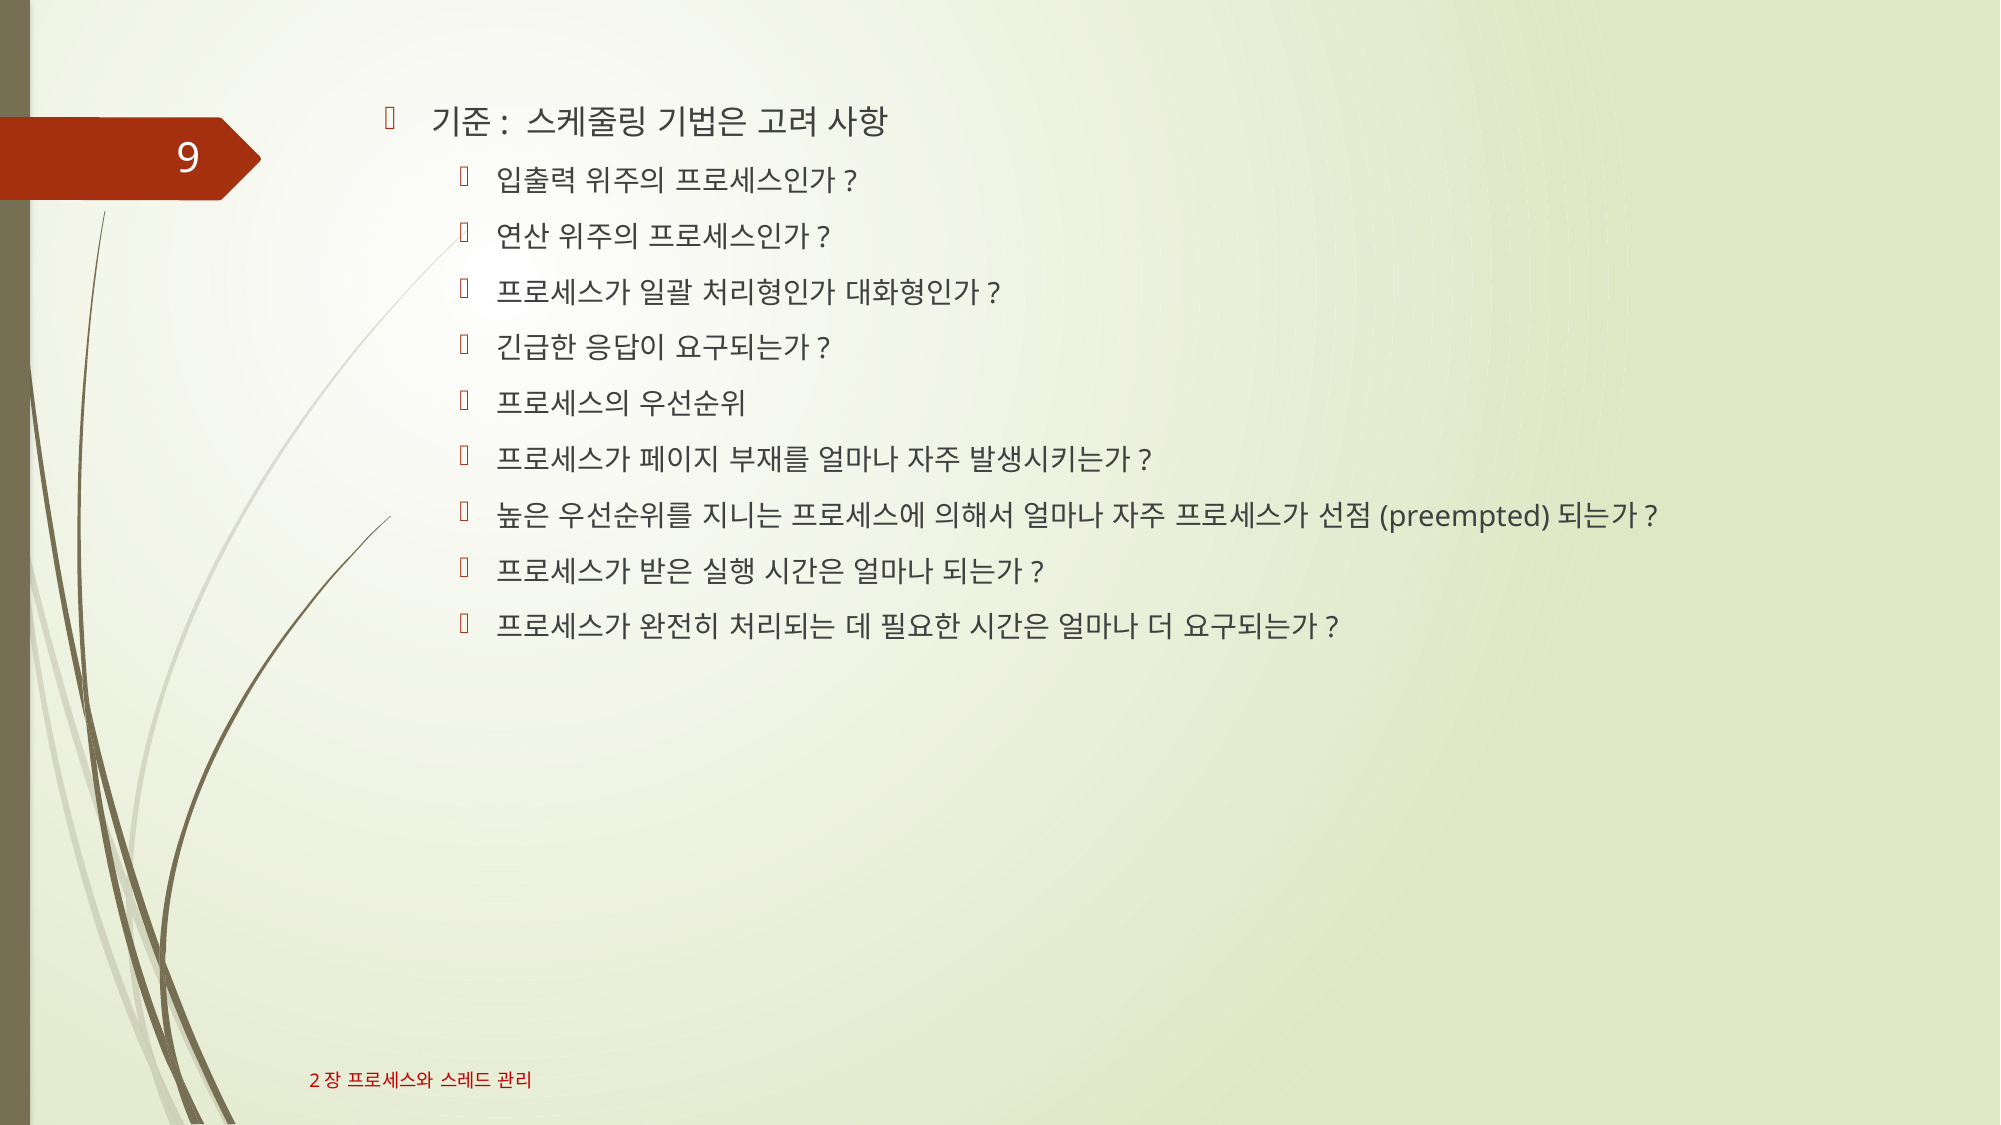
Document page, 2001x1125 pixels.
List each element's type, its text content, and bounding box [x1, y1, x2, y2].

slide_number 9 [87, 129, 216, 190]
list 기준: 스케줄링 기법은 고려 사항 입출력 위주의 프로세스인가? 연산 위주의 프로세스인가? 프로세스가 일괄 처리형인가 대화형인가? 긴급한 응답이 요구되는가? 프로세스의 우선순위 프로세스가 페이지 부재를 얼마나 자주 발생시키는가? 높은 우선순위를 지니는 프로세스에 의해서 얼마나 자주 프로세스가 선점(preempted)되는가? 프로세스가 받은 실행 시간은 얼마나 되는가? 프로세스가 완전히 처리되는 데 필요한 시간은 얼마나 더 요구되는가? [294, 94, 1891, 1031]
footer 2장 프로세스와 스레드 관리 [294, 1050, 1545, 1111]
